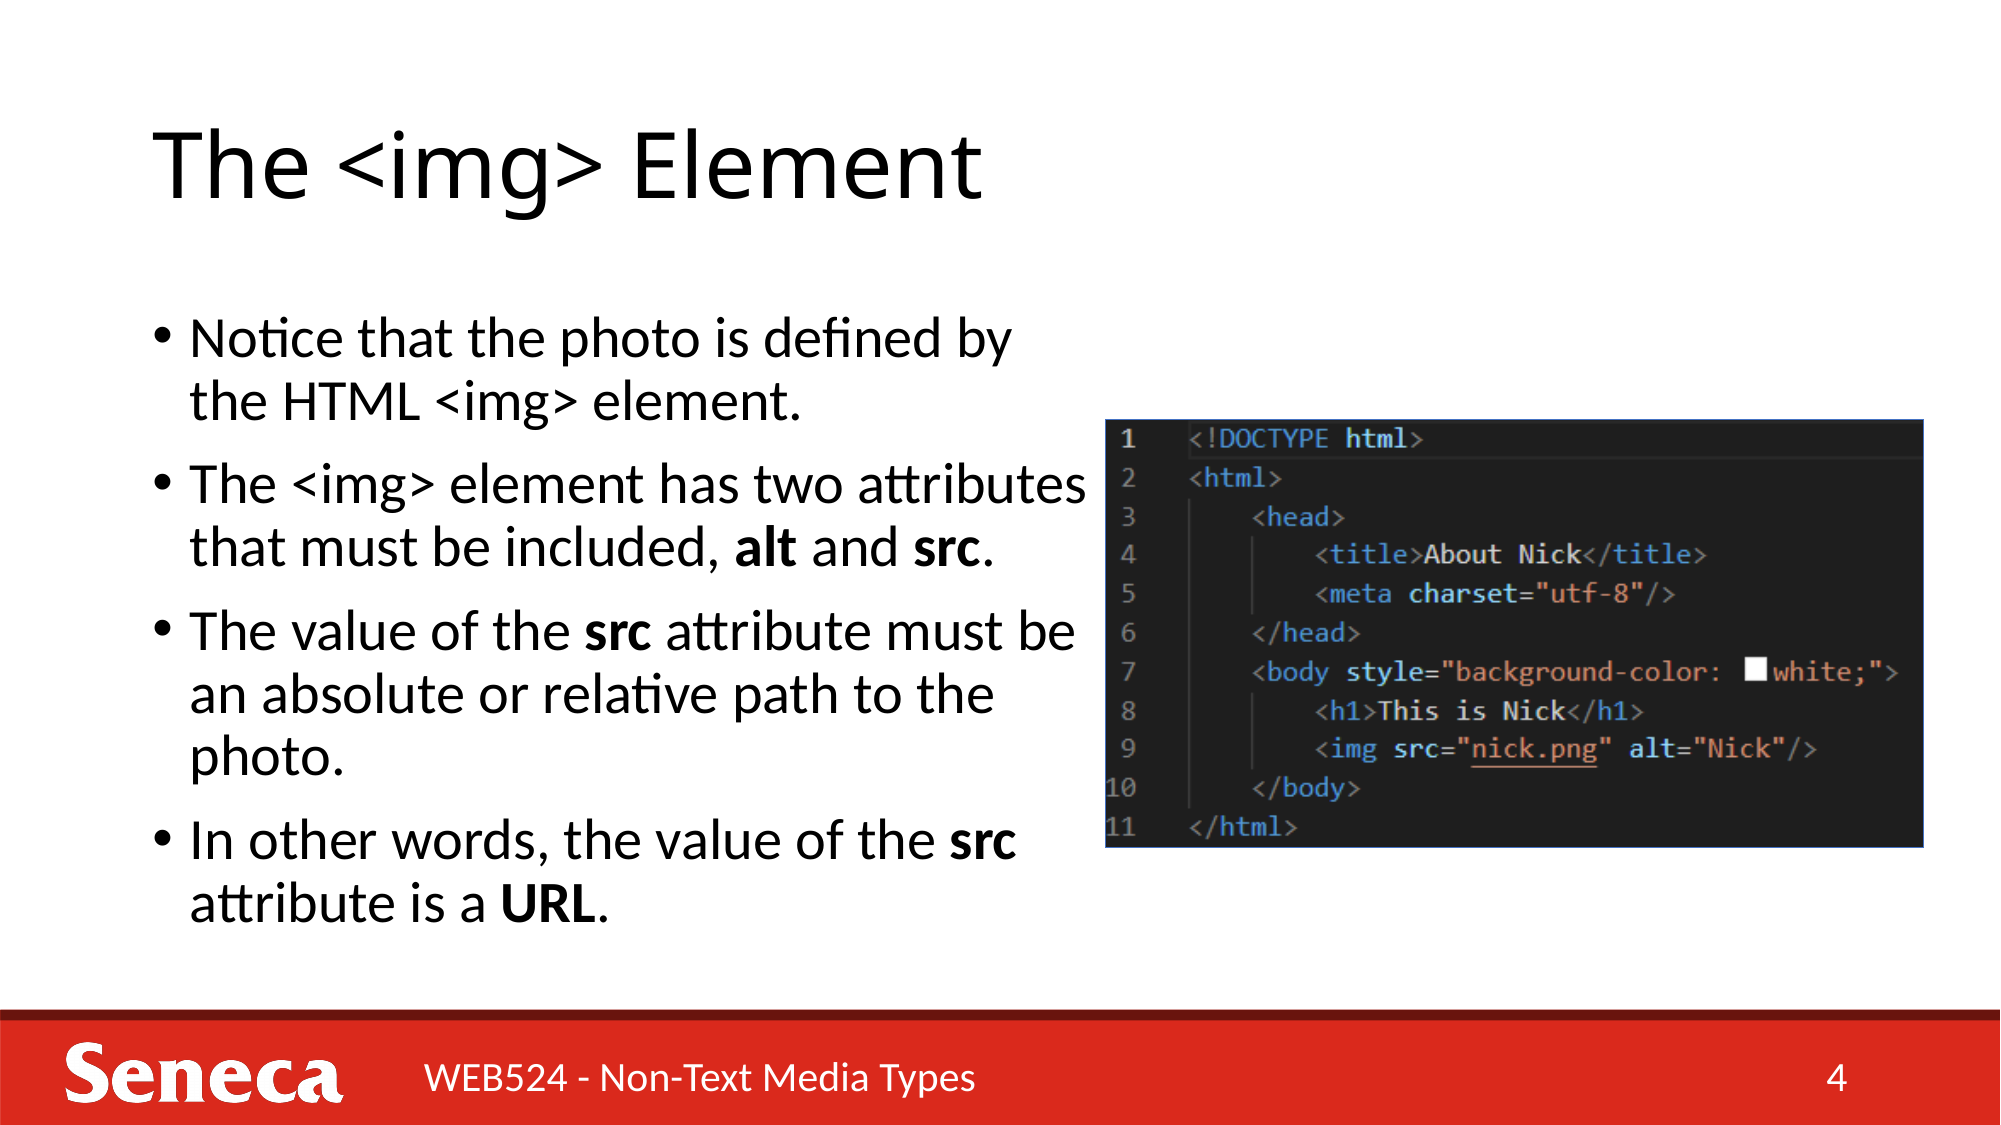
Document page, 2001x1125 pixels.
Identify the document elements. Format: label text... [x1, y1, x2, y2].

title The <img> Element [137, 59, 1863, 278]
slide_number 4 [1717, 1042, 1863, 1103]
list Notice that the photo is defined by the HTML <img> element. The <img> element has two attributes that must be included, alt and src. The value of the src attribute must be an absolute or relative path to the photo. In other words, the value of the src attribute is a URL. [137, 299, 1106, 1014]
footer WEB524 - Non-Text Media Types [409, 1042, 1641, 1103]
picture [65, 1042, 344, 1103]
picture [1105, 419, 1924, 848]
